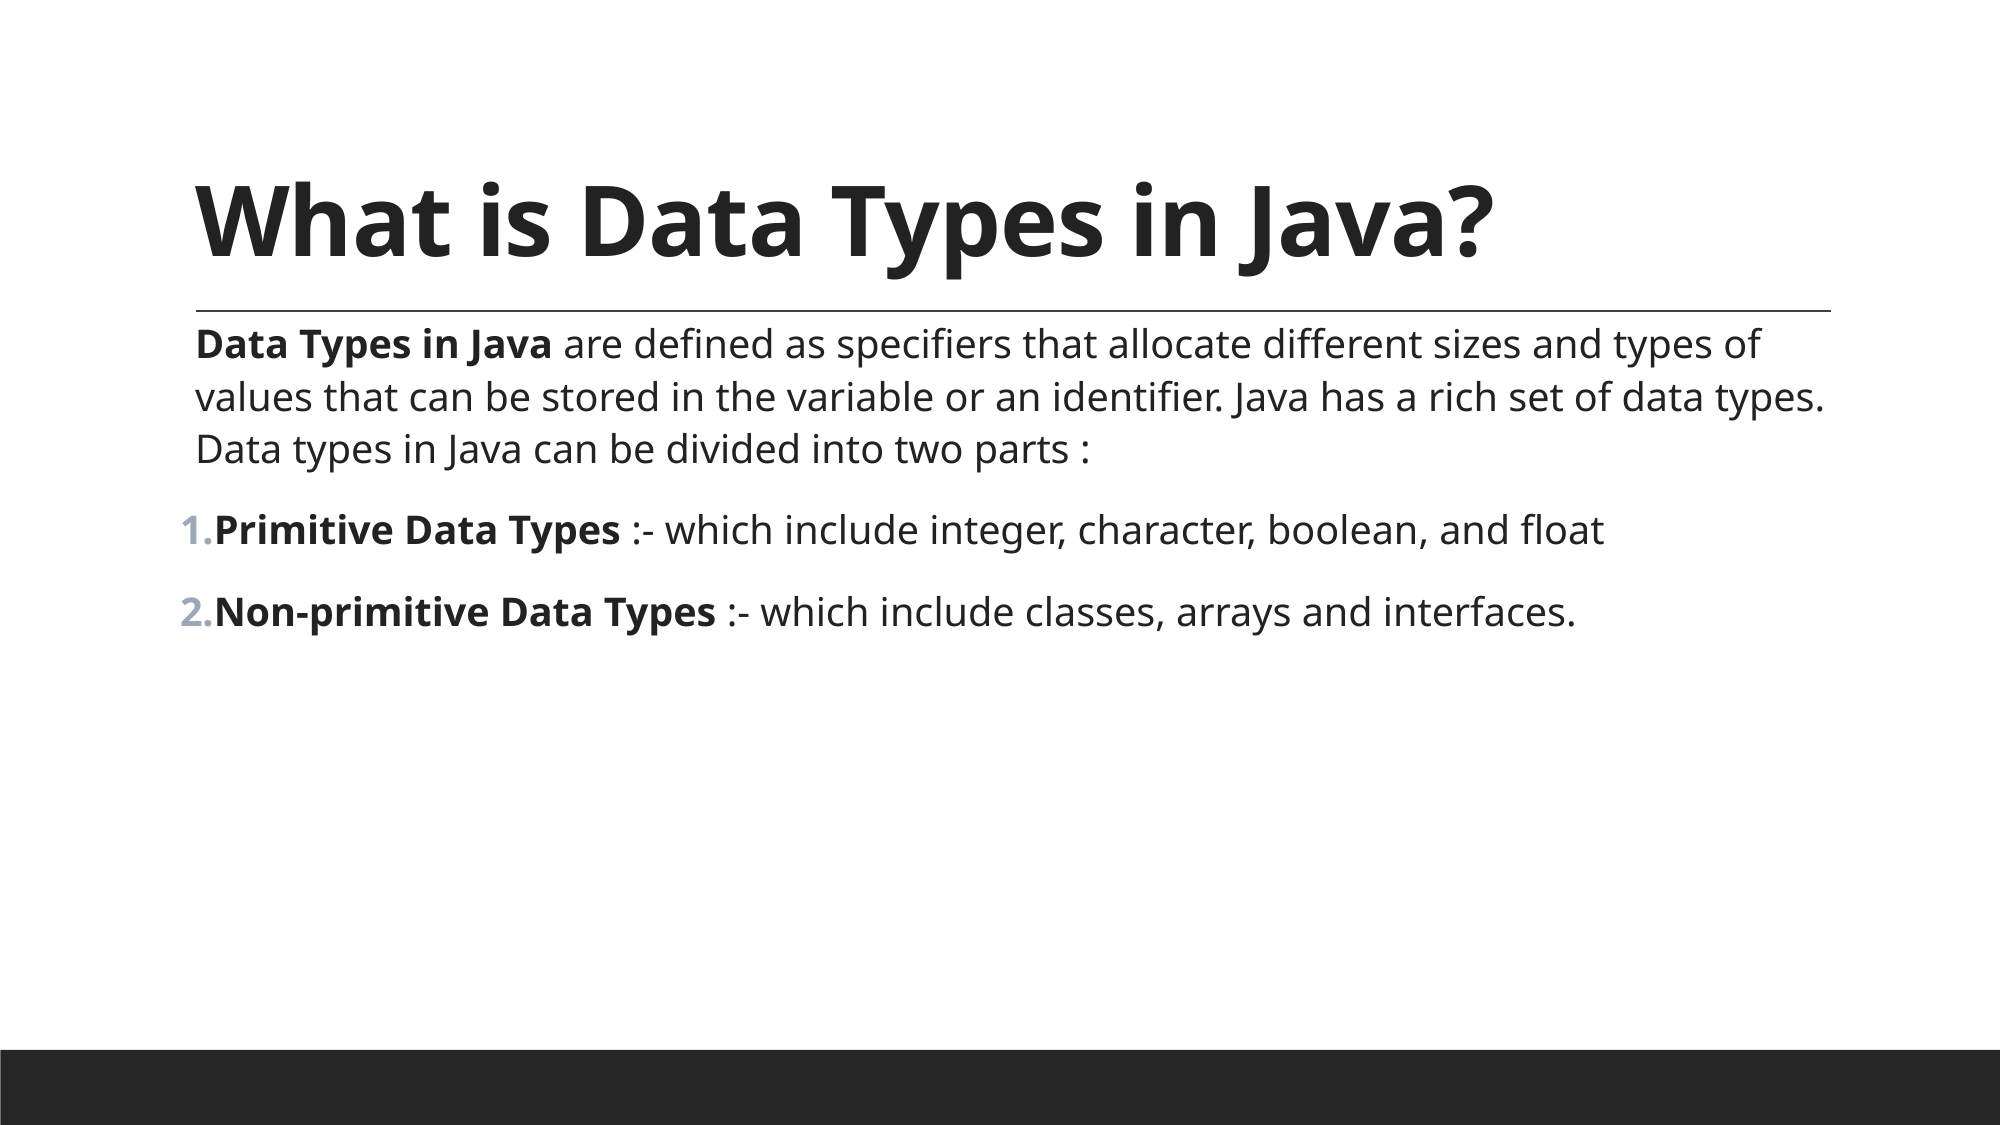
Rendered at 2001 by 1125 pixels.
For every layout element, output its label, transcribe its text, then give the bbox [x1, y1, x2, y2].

list Data Types in Java are defined as specifiers that allocate different sizes and types of values that can be stored in the variable or an identifier. Java has a rich set of data types. Data types in Java can be divided into two parts : Primitive Data Types :- which include integer, character, boolean, and float Non-primitive Data Types :- which include classes, arrays and interfaces. [180, 307, 1830, 915]
title What is Data Types in Java? [180, 47, 1830, 285]
